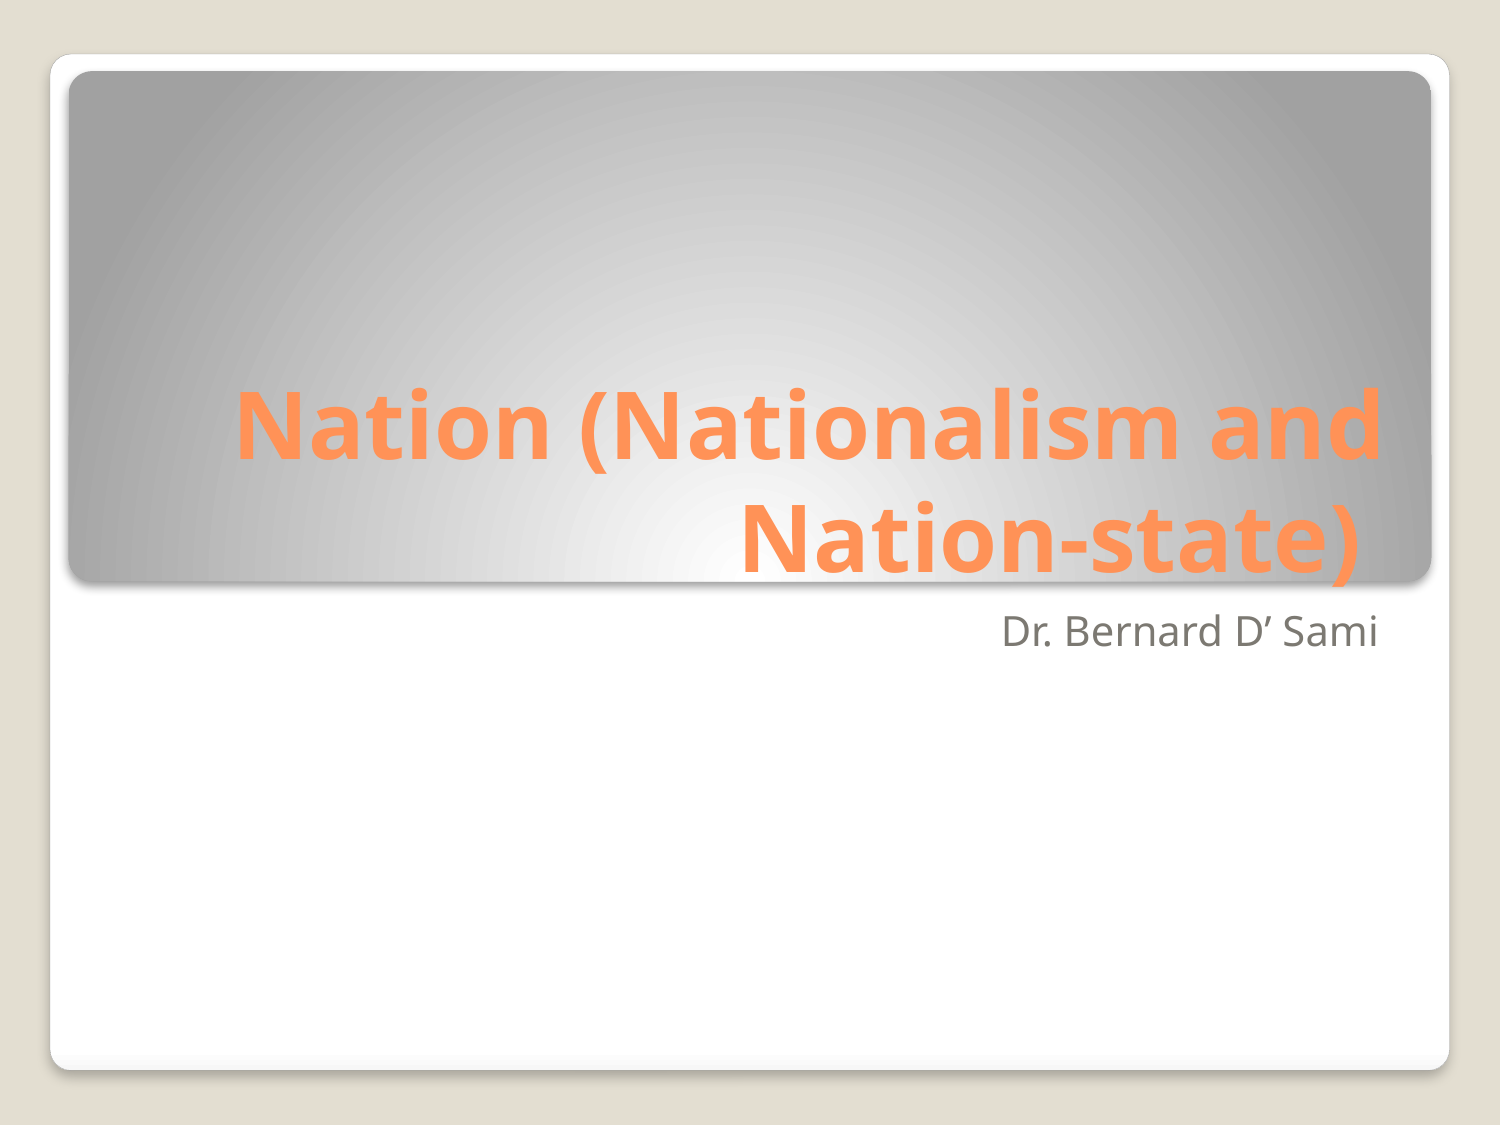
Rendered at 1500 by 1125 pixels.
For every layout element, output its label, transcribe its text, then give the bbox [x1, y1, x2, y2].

subtitle Dr. Bernard D’ Sami [118, 604, 1394, 755]
title Nation (Nationalism and Nation-state) [118, 298, 1394, 599]
